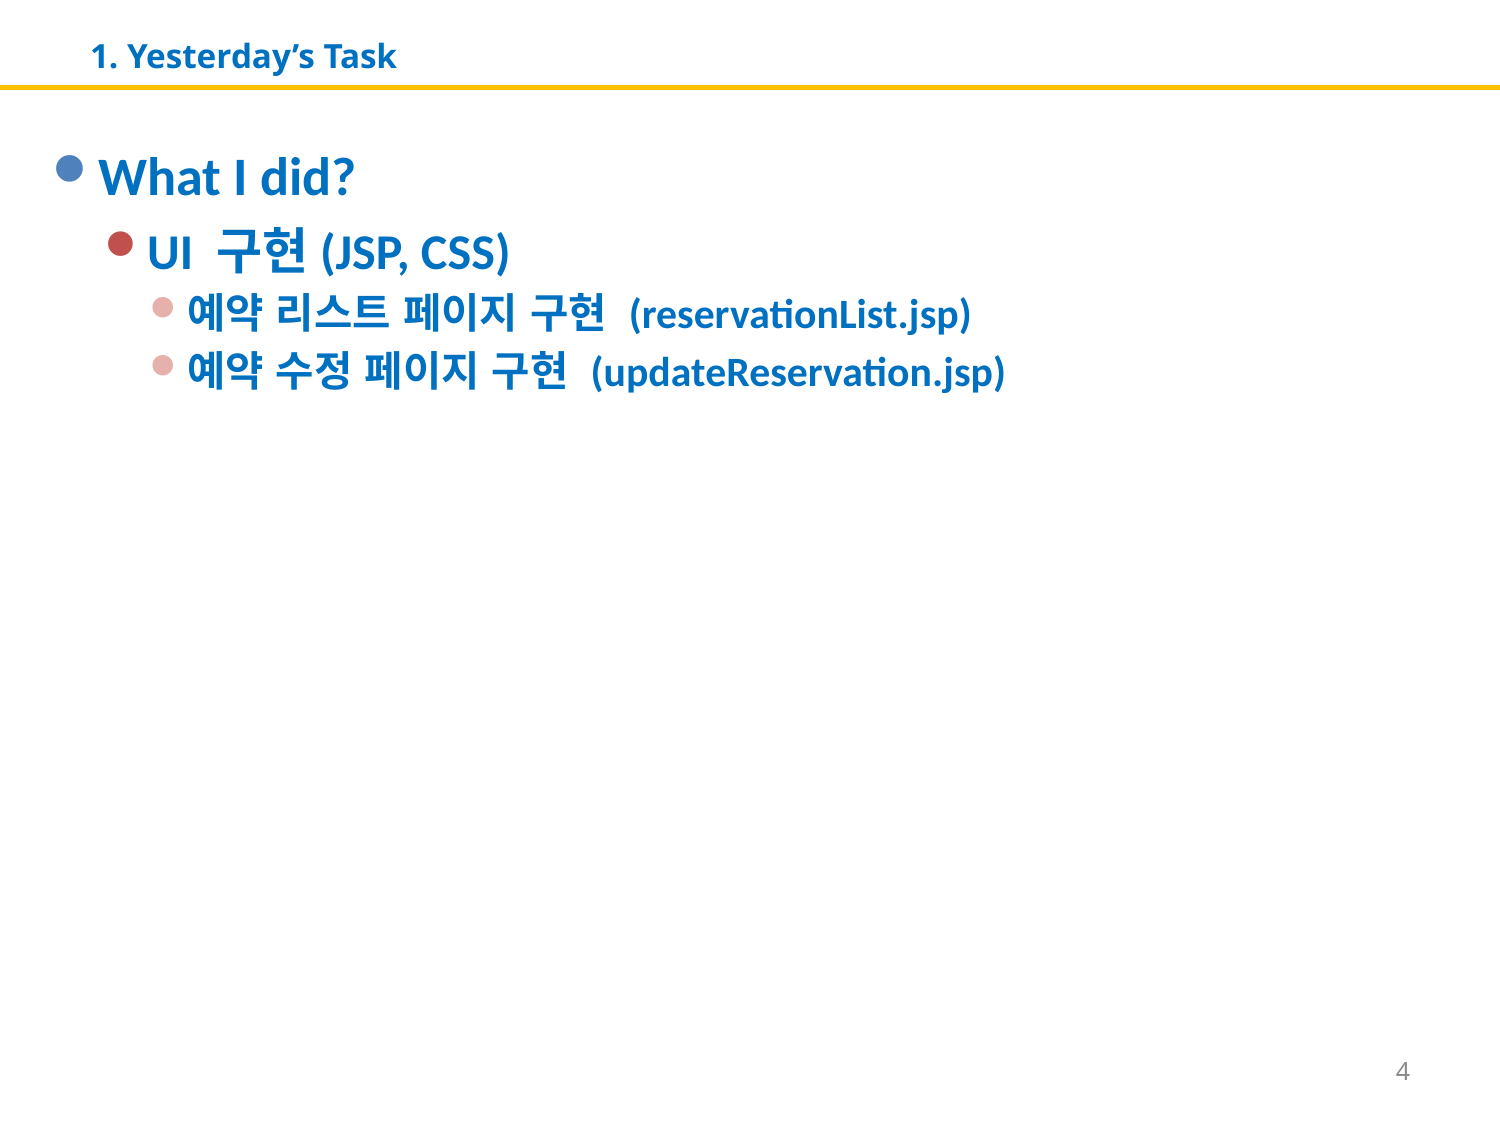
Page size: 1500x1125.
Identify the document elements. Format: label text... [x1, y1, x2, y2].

title 1. Yesterday’s Task [75, 19, 1425, 91]
slide_number 4 [1074, 1060, 1425, 1103]
text_box What I did? UI 구현(JSP, CSS) 예약 리스트 페이지 구현 (reservationList.jsp) 예약 수정 페이지 구현 (updateReservation.jsp) [37, 134, 1463, 1060]
